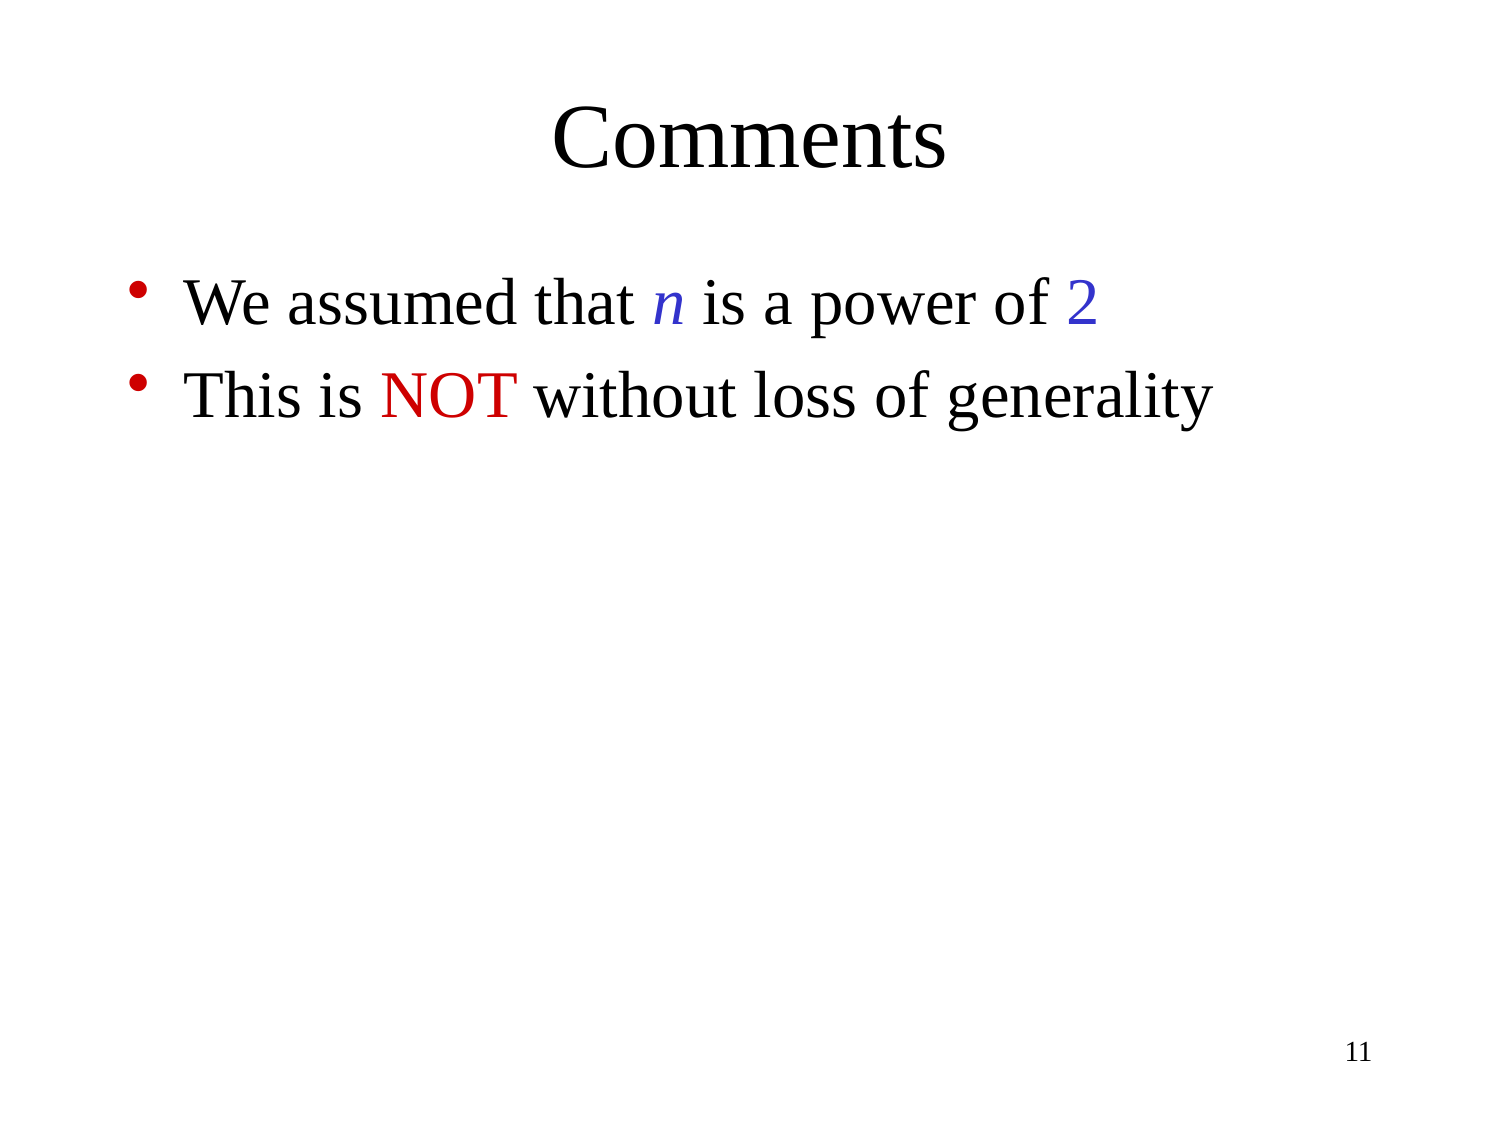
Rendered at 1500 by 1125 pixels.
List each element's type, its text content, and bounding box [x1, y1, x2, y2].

title Comments [112, 37, 1388, 226]
list We assumed that n is a power of 2 This is NOT without loss of generality [112, 249, 1388, 1001]
slide_number 11 [1074, 1024, 1388, 1101]
